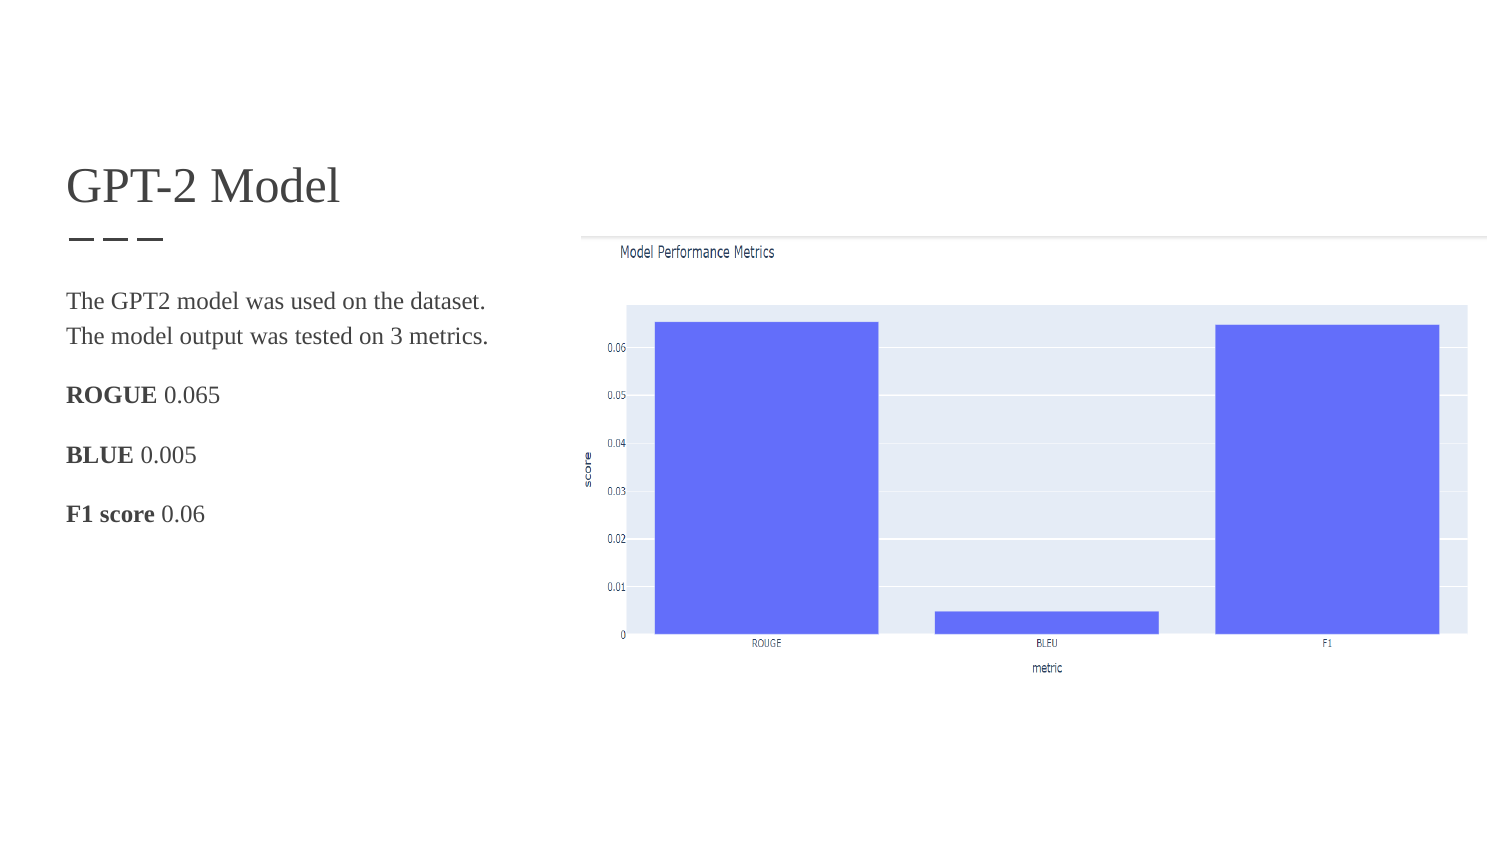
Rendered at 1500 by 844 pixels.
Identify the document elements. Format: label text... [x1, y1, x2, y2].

list The GPT2 model was used on the dataset. The model output was tested on 3 metrics. ROGUE 0.065 BLUE 0.005 F1 score 0.06 [51, 265, 512, 750]
picture [580, 236, 1487, 690]
title GPT-2 Model [51, 103, 512, 228]
